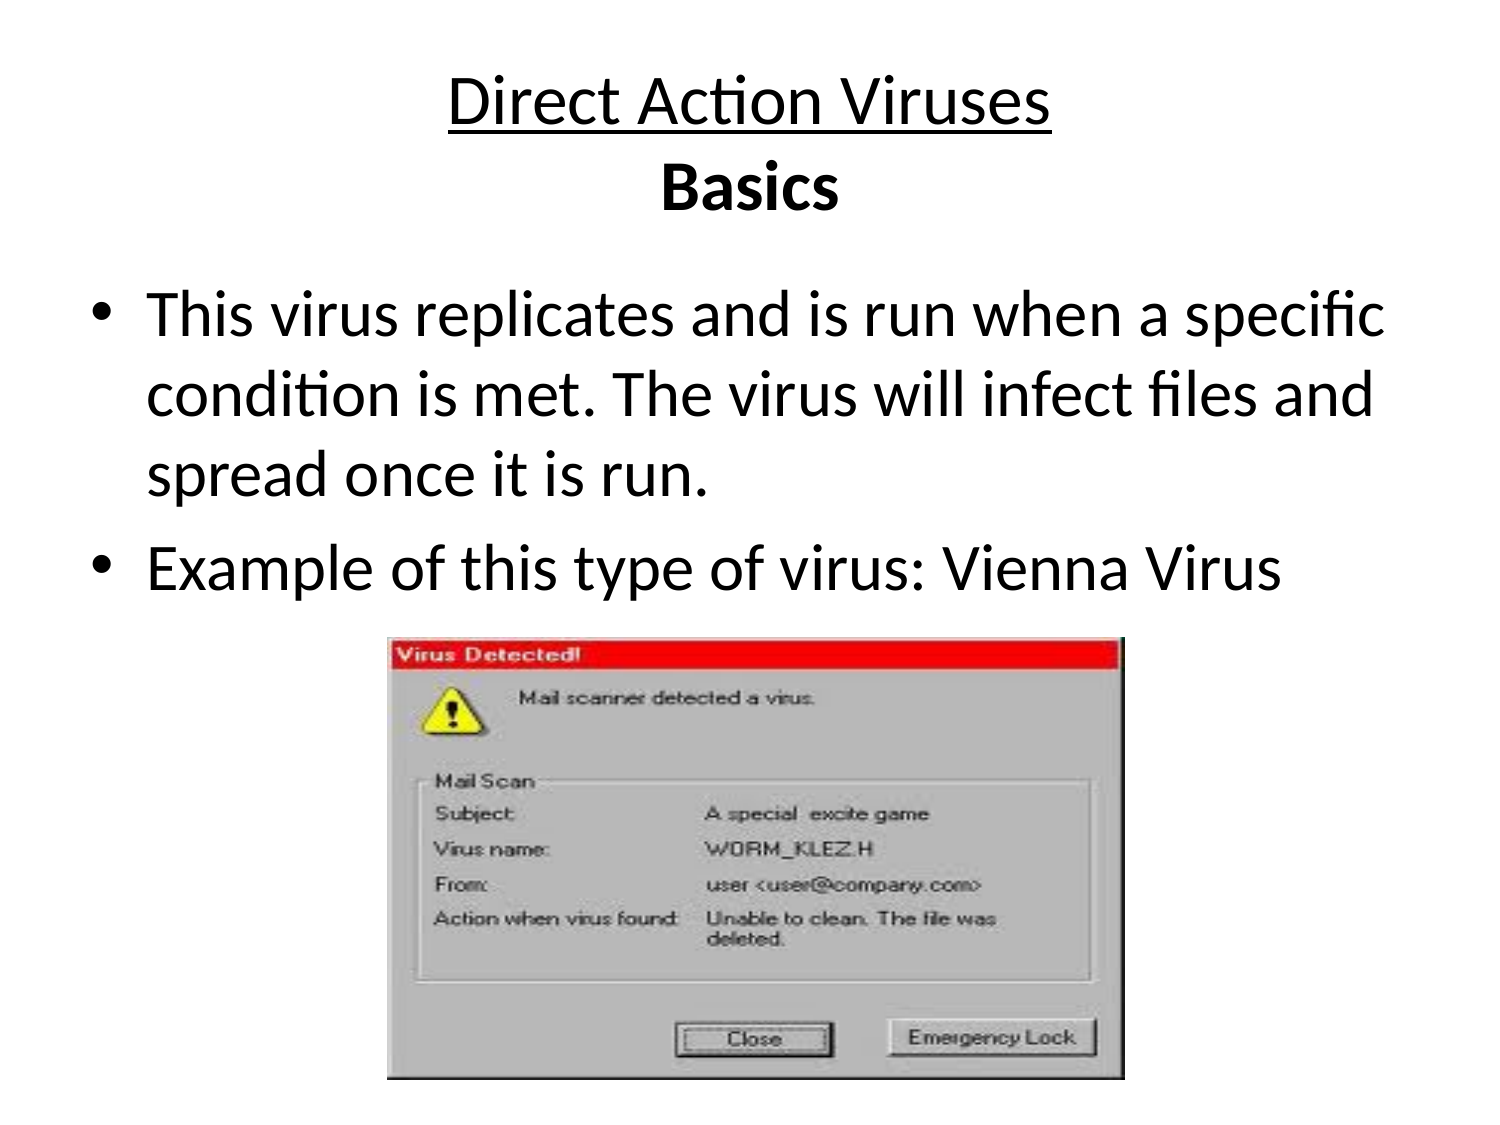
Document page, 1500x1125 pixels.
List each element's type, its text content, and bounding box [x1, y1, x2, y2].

title Direct Action Viruses Basics [75, 45, 1425, 233]
picture [387, 637, 1126, 1080]
list This virus replicates and is run when a specific condition is met. The virus will infect files and spread once it is run. Example of this type of virus: Vienna Virus [75, 262, 1425, 1005]
